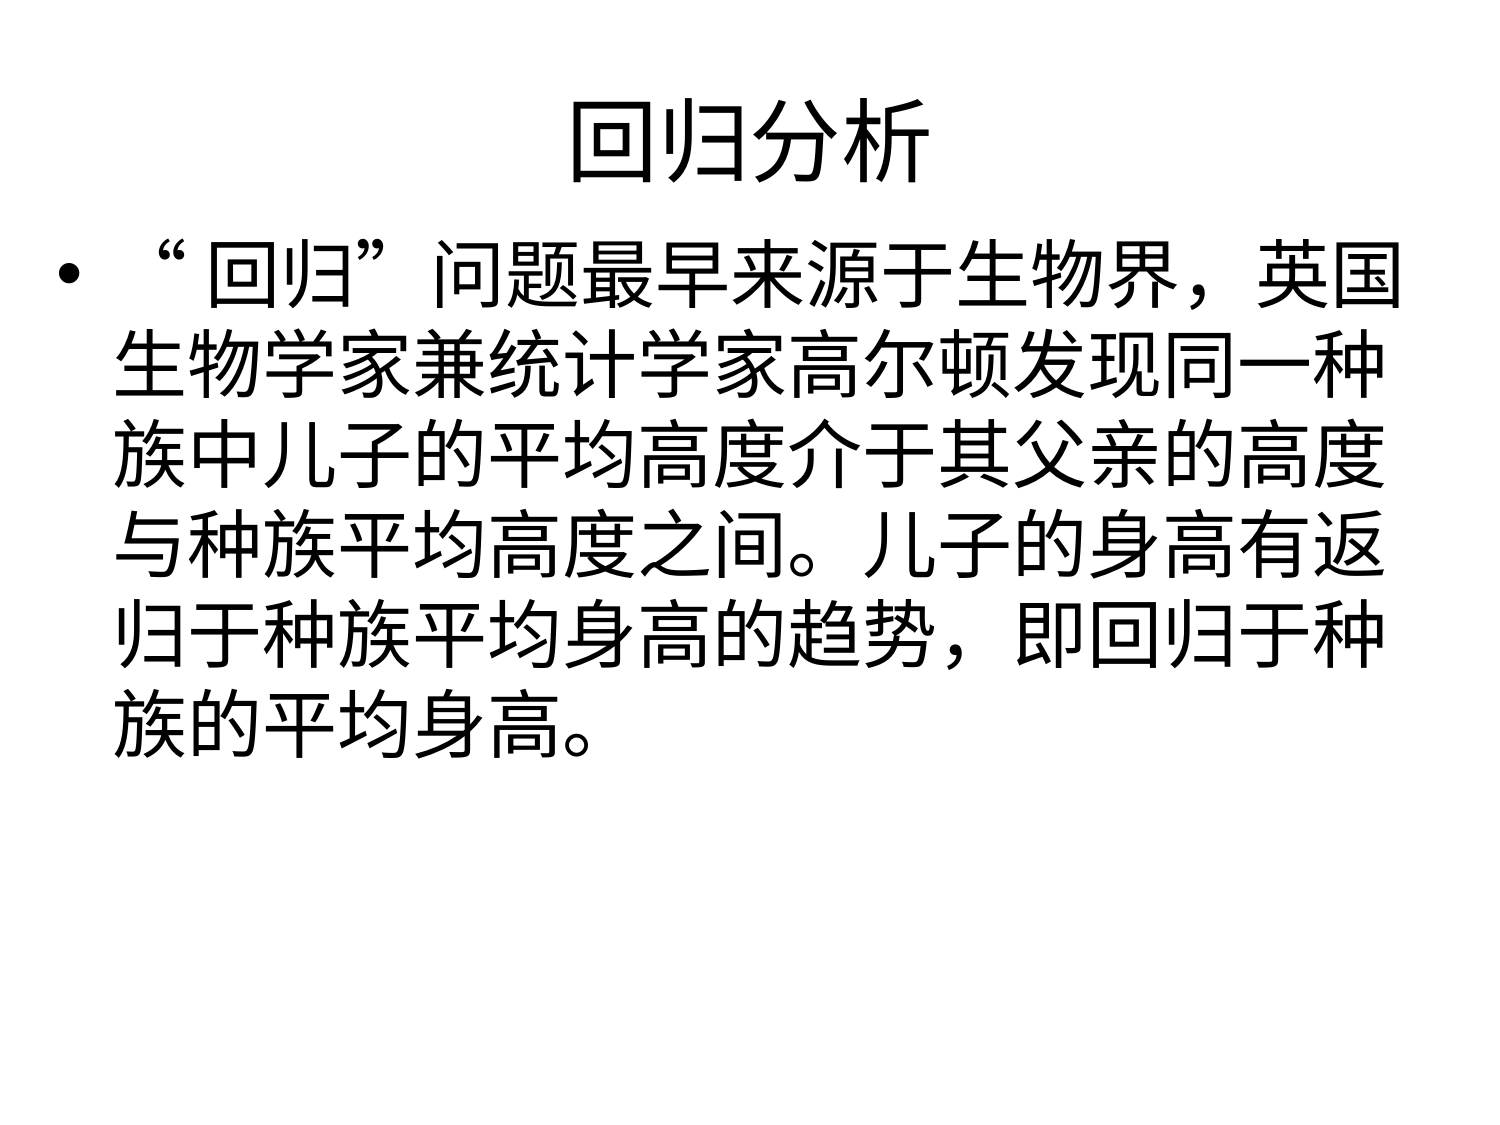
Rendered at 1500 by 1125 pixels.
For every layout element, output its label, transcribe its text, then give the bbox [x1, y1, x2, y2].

title 回归分析 [75, 45, 1425, 220]
list “回归”问题最早来源于生物界，英国生物学家兼统计学家高尔顿发现同一种族中儿子的平均高度介于其父亲的高度与种族平均高度之间。儿子的身高有返归于种族平均身高的趋势，即回归于种族的平均身高。 [41, 220, 1436, 1059]
